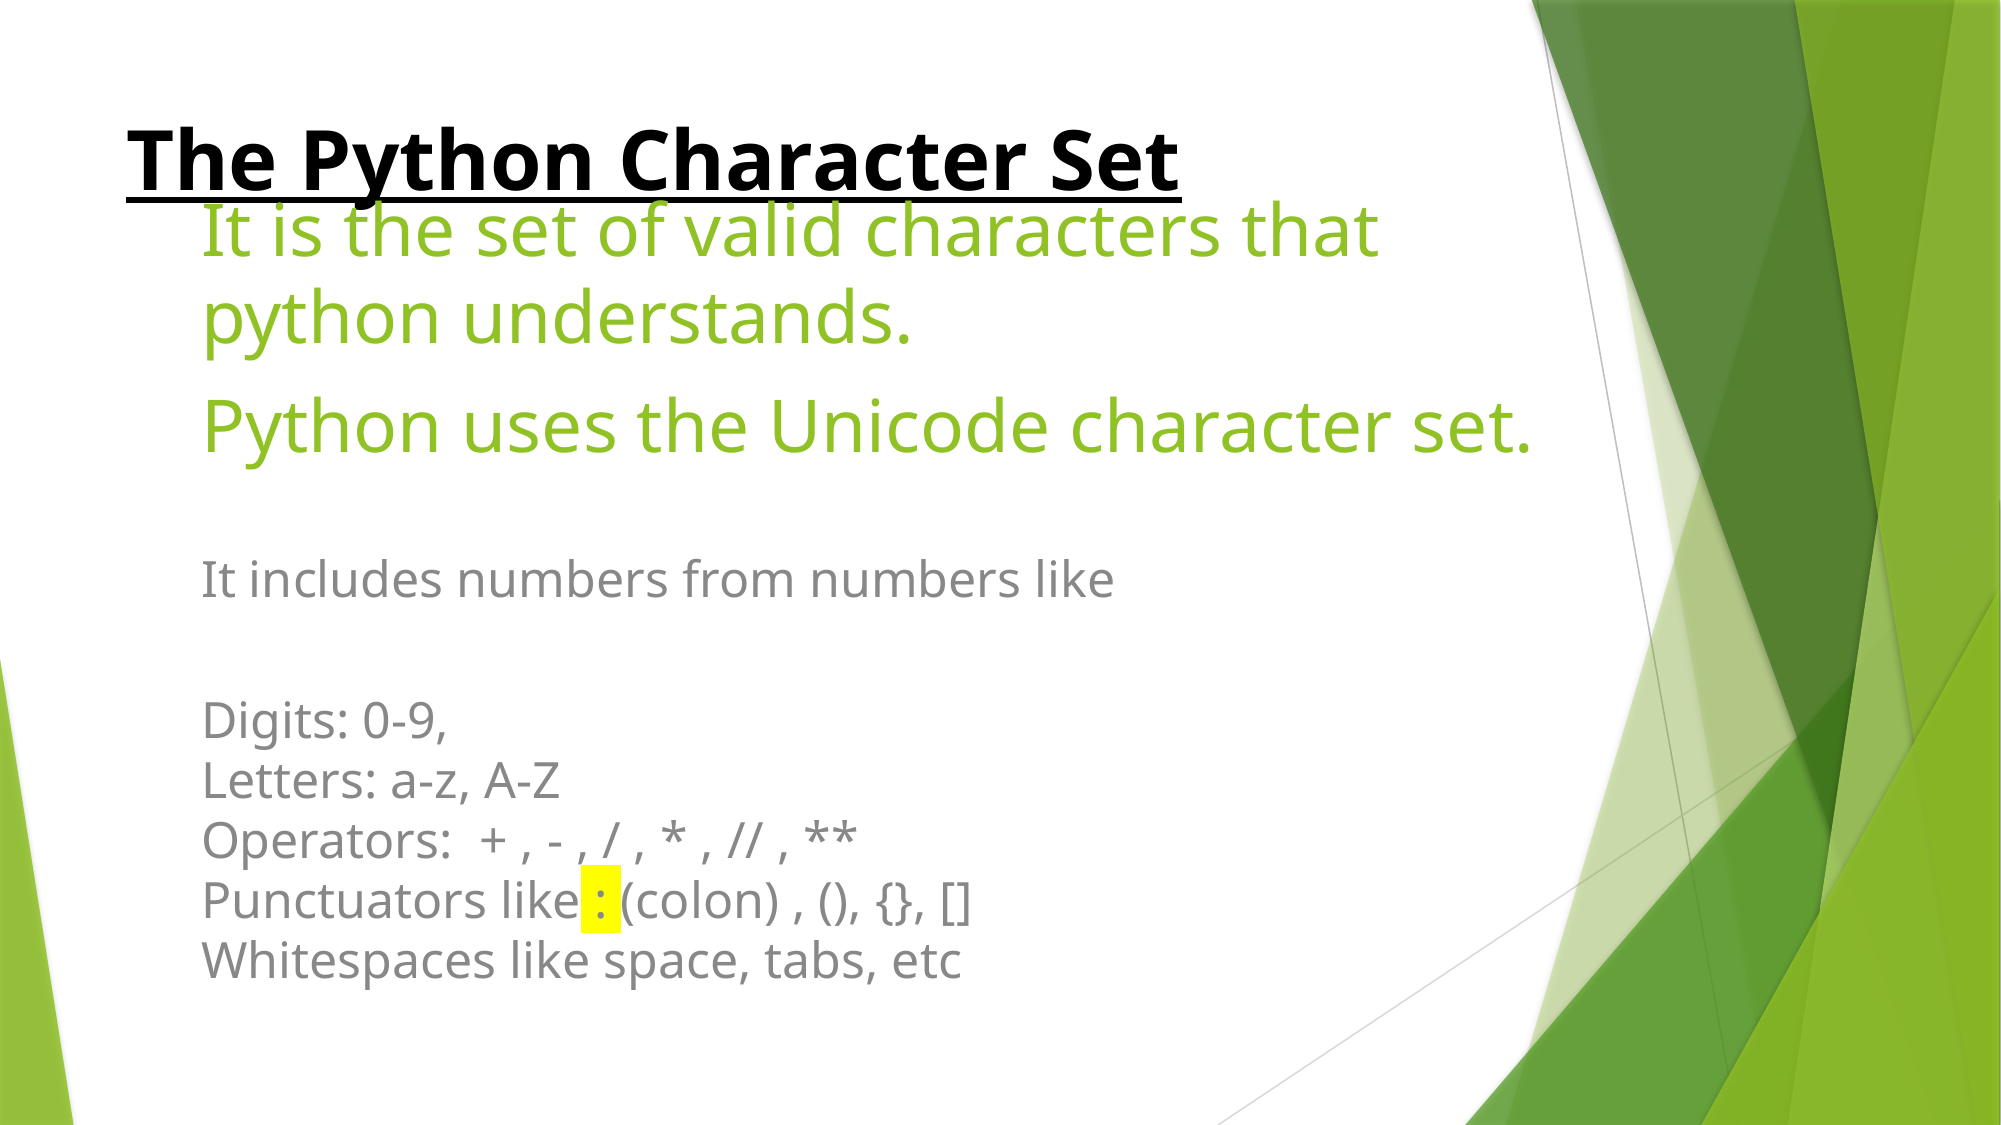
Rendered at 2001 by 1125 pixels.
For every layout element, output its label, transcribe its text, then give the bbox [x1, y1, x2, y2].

list It is the set of valid characters that python understands. Python uses the Unicode character set. It includes numbers from numbers like Digits: 0-9, Letters: a-z, A-Z Operators: + , - , / , * , // , ** Punctuators like : (colon) , (), {}, [] Whitespaces like space, tabs, etc [186, 175, 1639, 1093]
title The Python Character Set [111, 99, 1522, 317]
